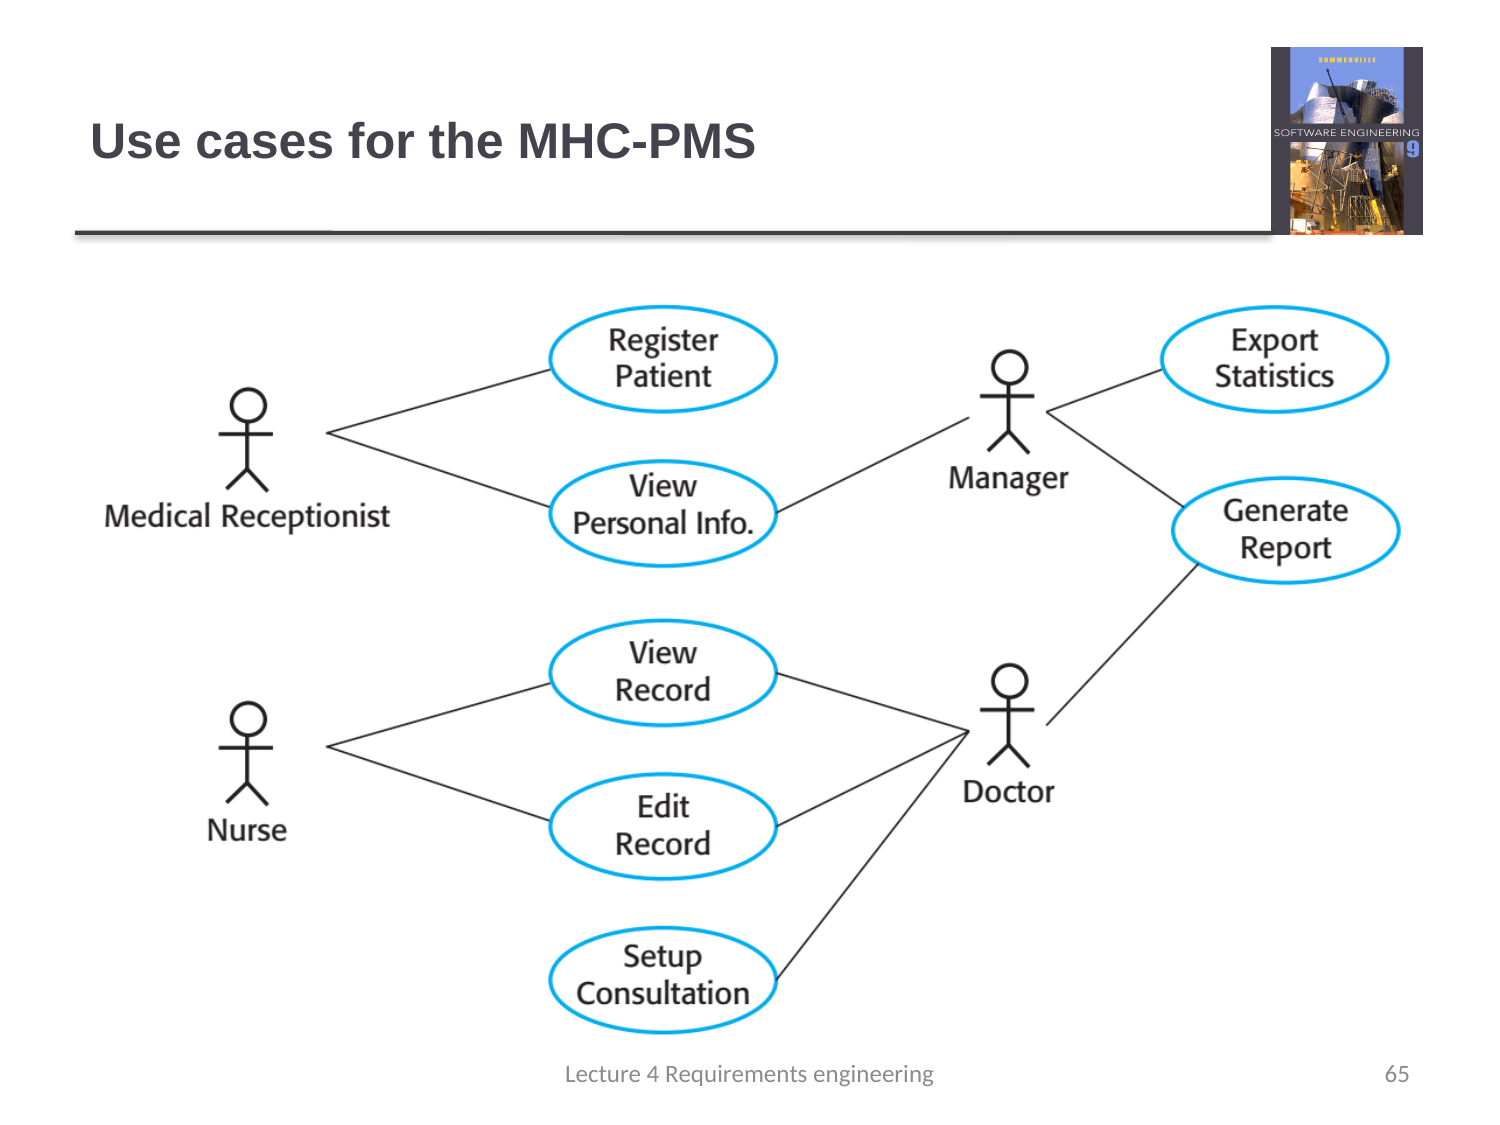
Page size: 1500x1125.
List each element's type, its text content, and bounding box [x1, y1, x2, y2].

picture [90, 255, 1410, 1046]
footer Lecture 4 Requirements engineering [512, 1053, 988, 1103]
picture [1272, 47, 1423, 235]
slide_number 65 [1074, 1042, 1425, 1103]
title Use cases for the MHC-PMS [74, 44, 1272, 233]
